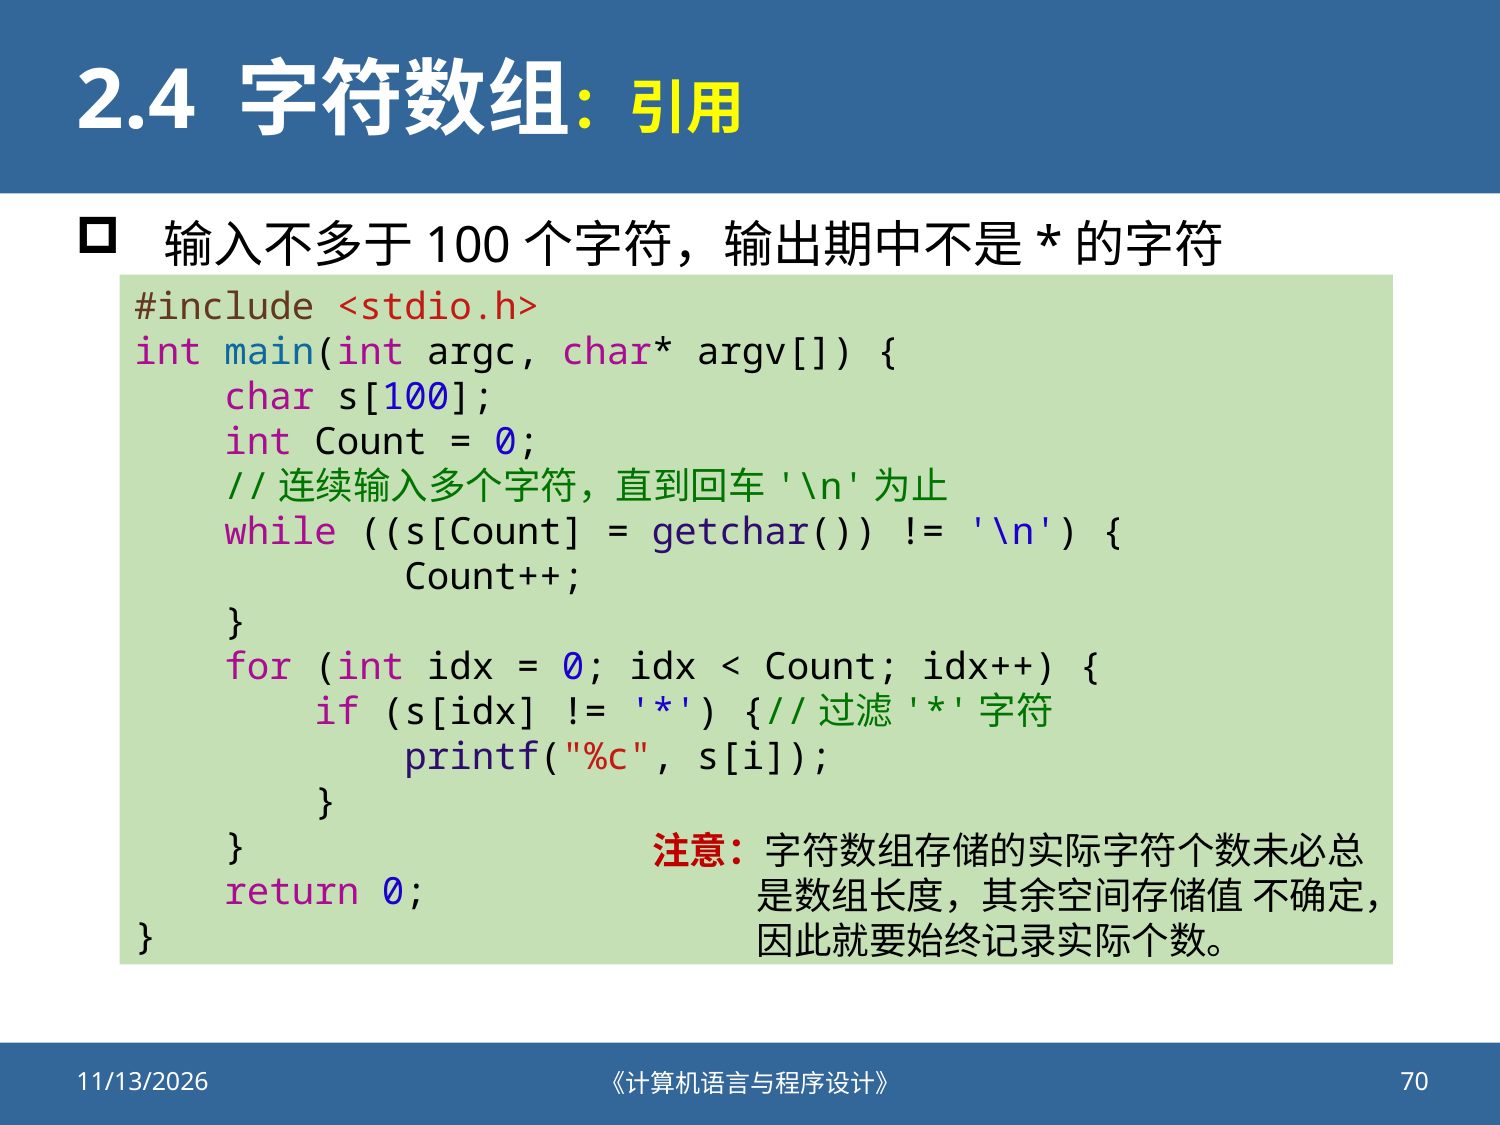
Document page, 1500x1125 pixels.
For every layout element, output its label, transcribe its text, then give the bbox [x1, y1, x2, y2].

list 输入不多于100个字符，输出期中不是*的字符 [60, 198, 1440, 281]
text_box 注意：字符数组存储的实际字符个数未必总是数组长度，其余空间存储值 不确定，因此就要始终记录实际个数。 [608, 819, 1417, 970]
footer 《计算机语言与程序设计》 [480, 1052, 1021, 1113]
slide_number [61, 1052, 422, 1113]
slide_number 70 [1084, 1052, 1444, 1113]
text_box #include <stdio.h> int main(int argc, char* argv[]) { char s[100]; int Count = 0; //连续输入多个字符，直到回车'\n'为止 while ((s[Count] = getchar()) != '\n') { Count++; } for (int idx = 0; idx < Count; idx++) { if (s[idx] != '*') {//过滤'*'字符 printf("%c", s[i]); } } return 0; } [119, 274, 1393, 965]
title 2.4 字符数组：引用 [61, 27, 1441, 177]
